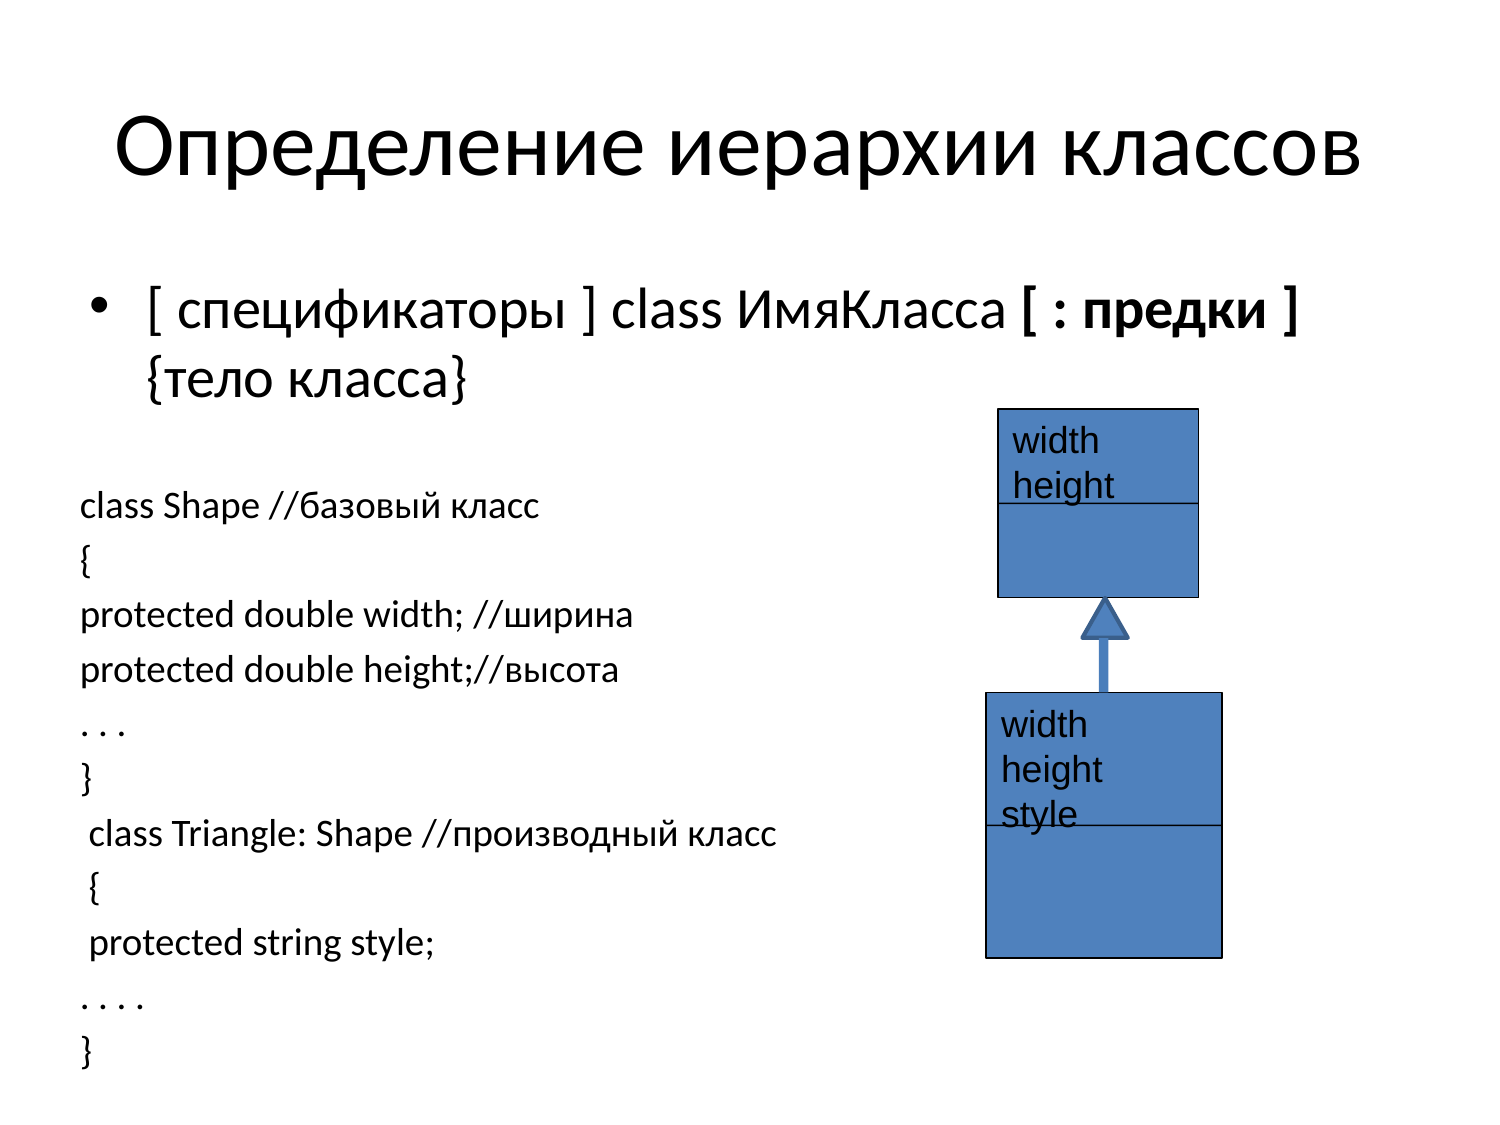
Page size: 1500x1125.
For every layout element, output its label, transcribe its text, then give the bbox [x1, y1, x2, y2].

text_box Определение иерархии классов [75, 45, 1425, 233]
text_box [985, 408, 1223, 959]
text_box [ спецификаторы ] class ИмяКласса [ : предки ] {тело класса} [74, 262, 1435, 504]
text_box class Shape //базовый класс { protected double width; //ширина protected double height;//высота . . . } class Triangle: Shape //производный класс { protected string style; . . . . } [64, 472, 1425, 1080]
